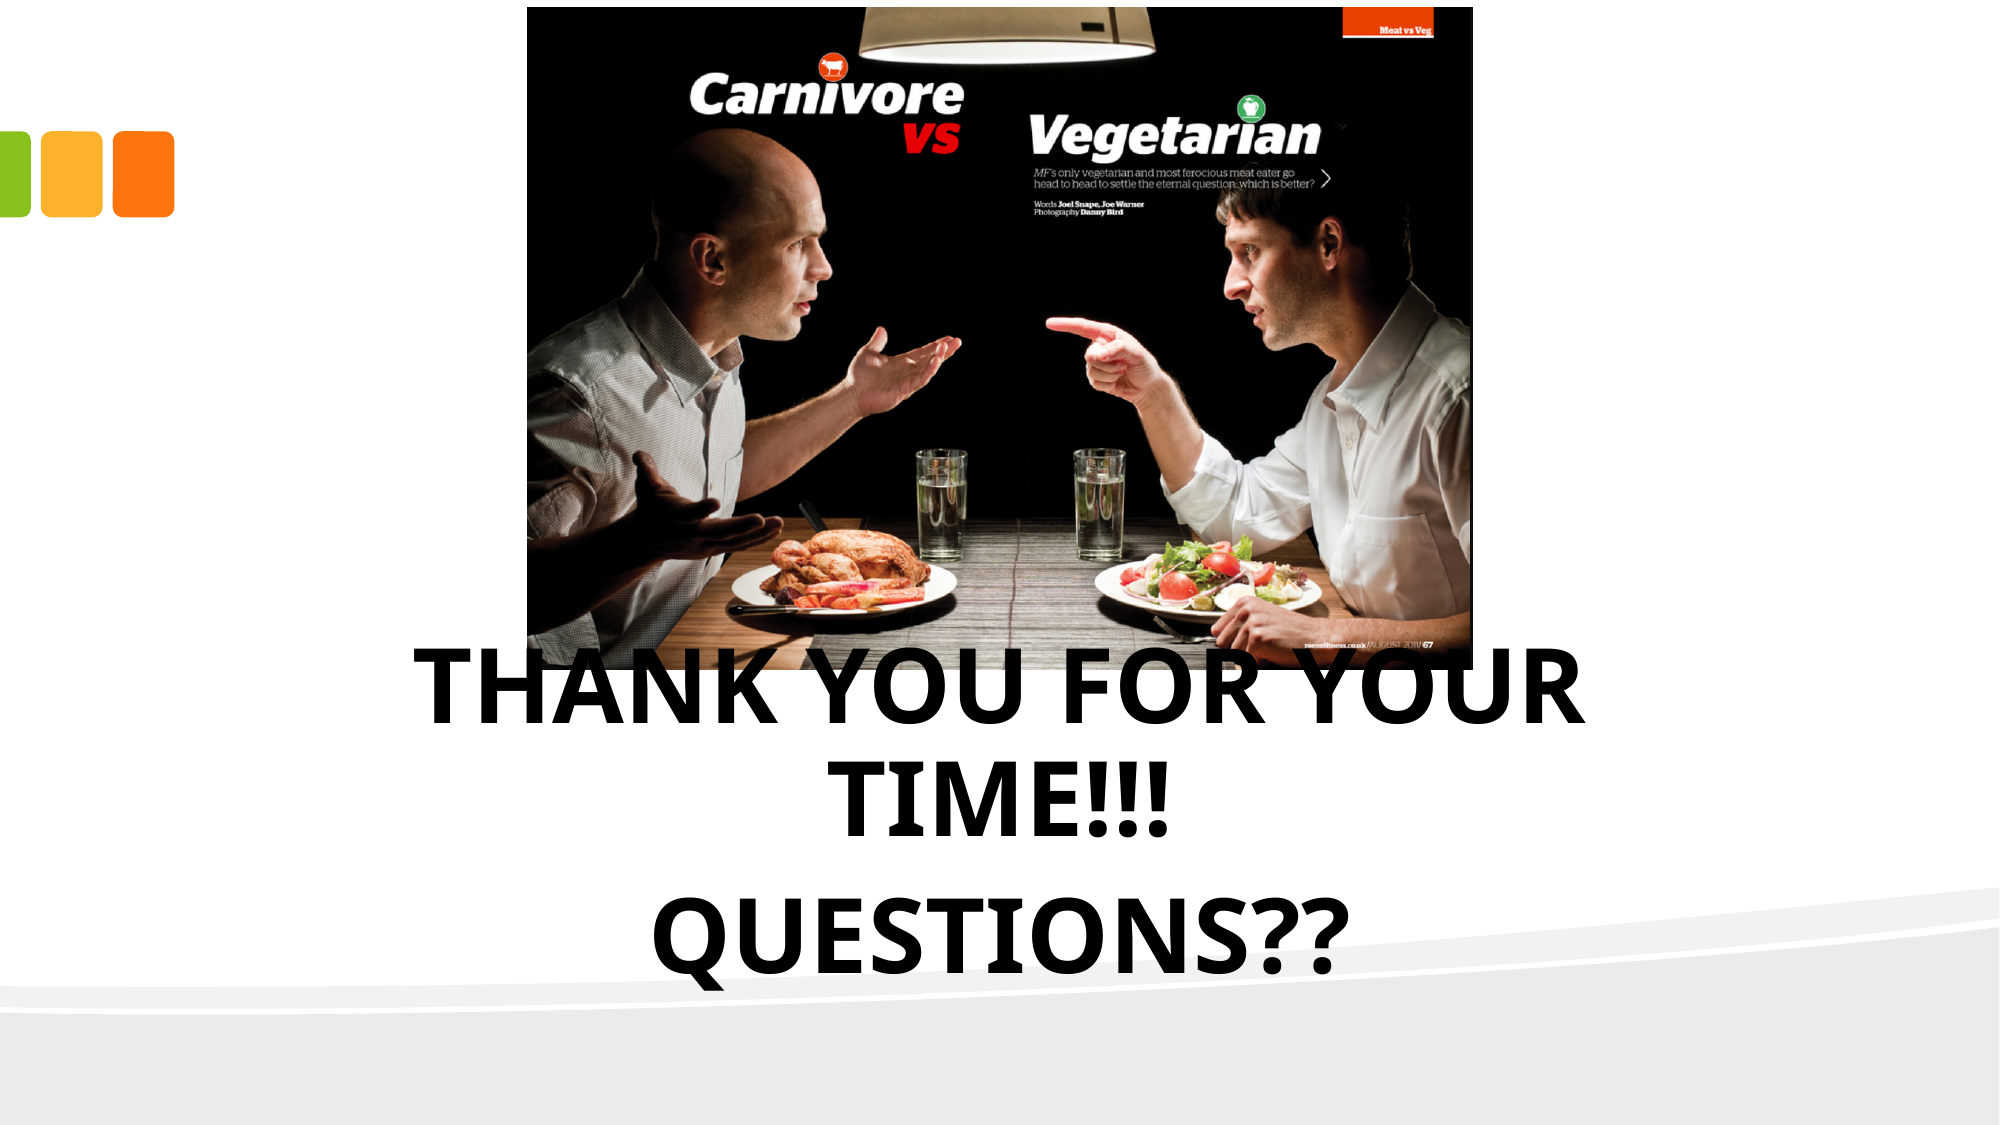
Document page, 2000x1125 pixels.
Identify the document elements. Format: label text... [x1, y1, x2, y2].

picture [526, 7, 1473, 670]
list THANK YOU FOR YOUR TIME!!! QUESTIONS?? [261, 667, 1738, 963]
